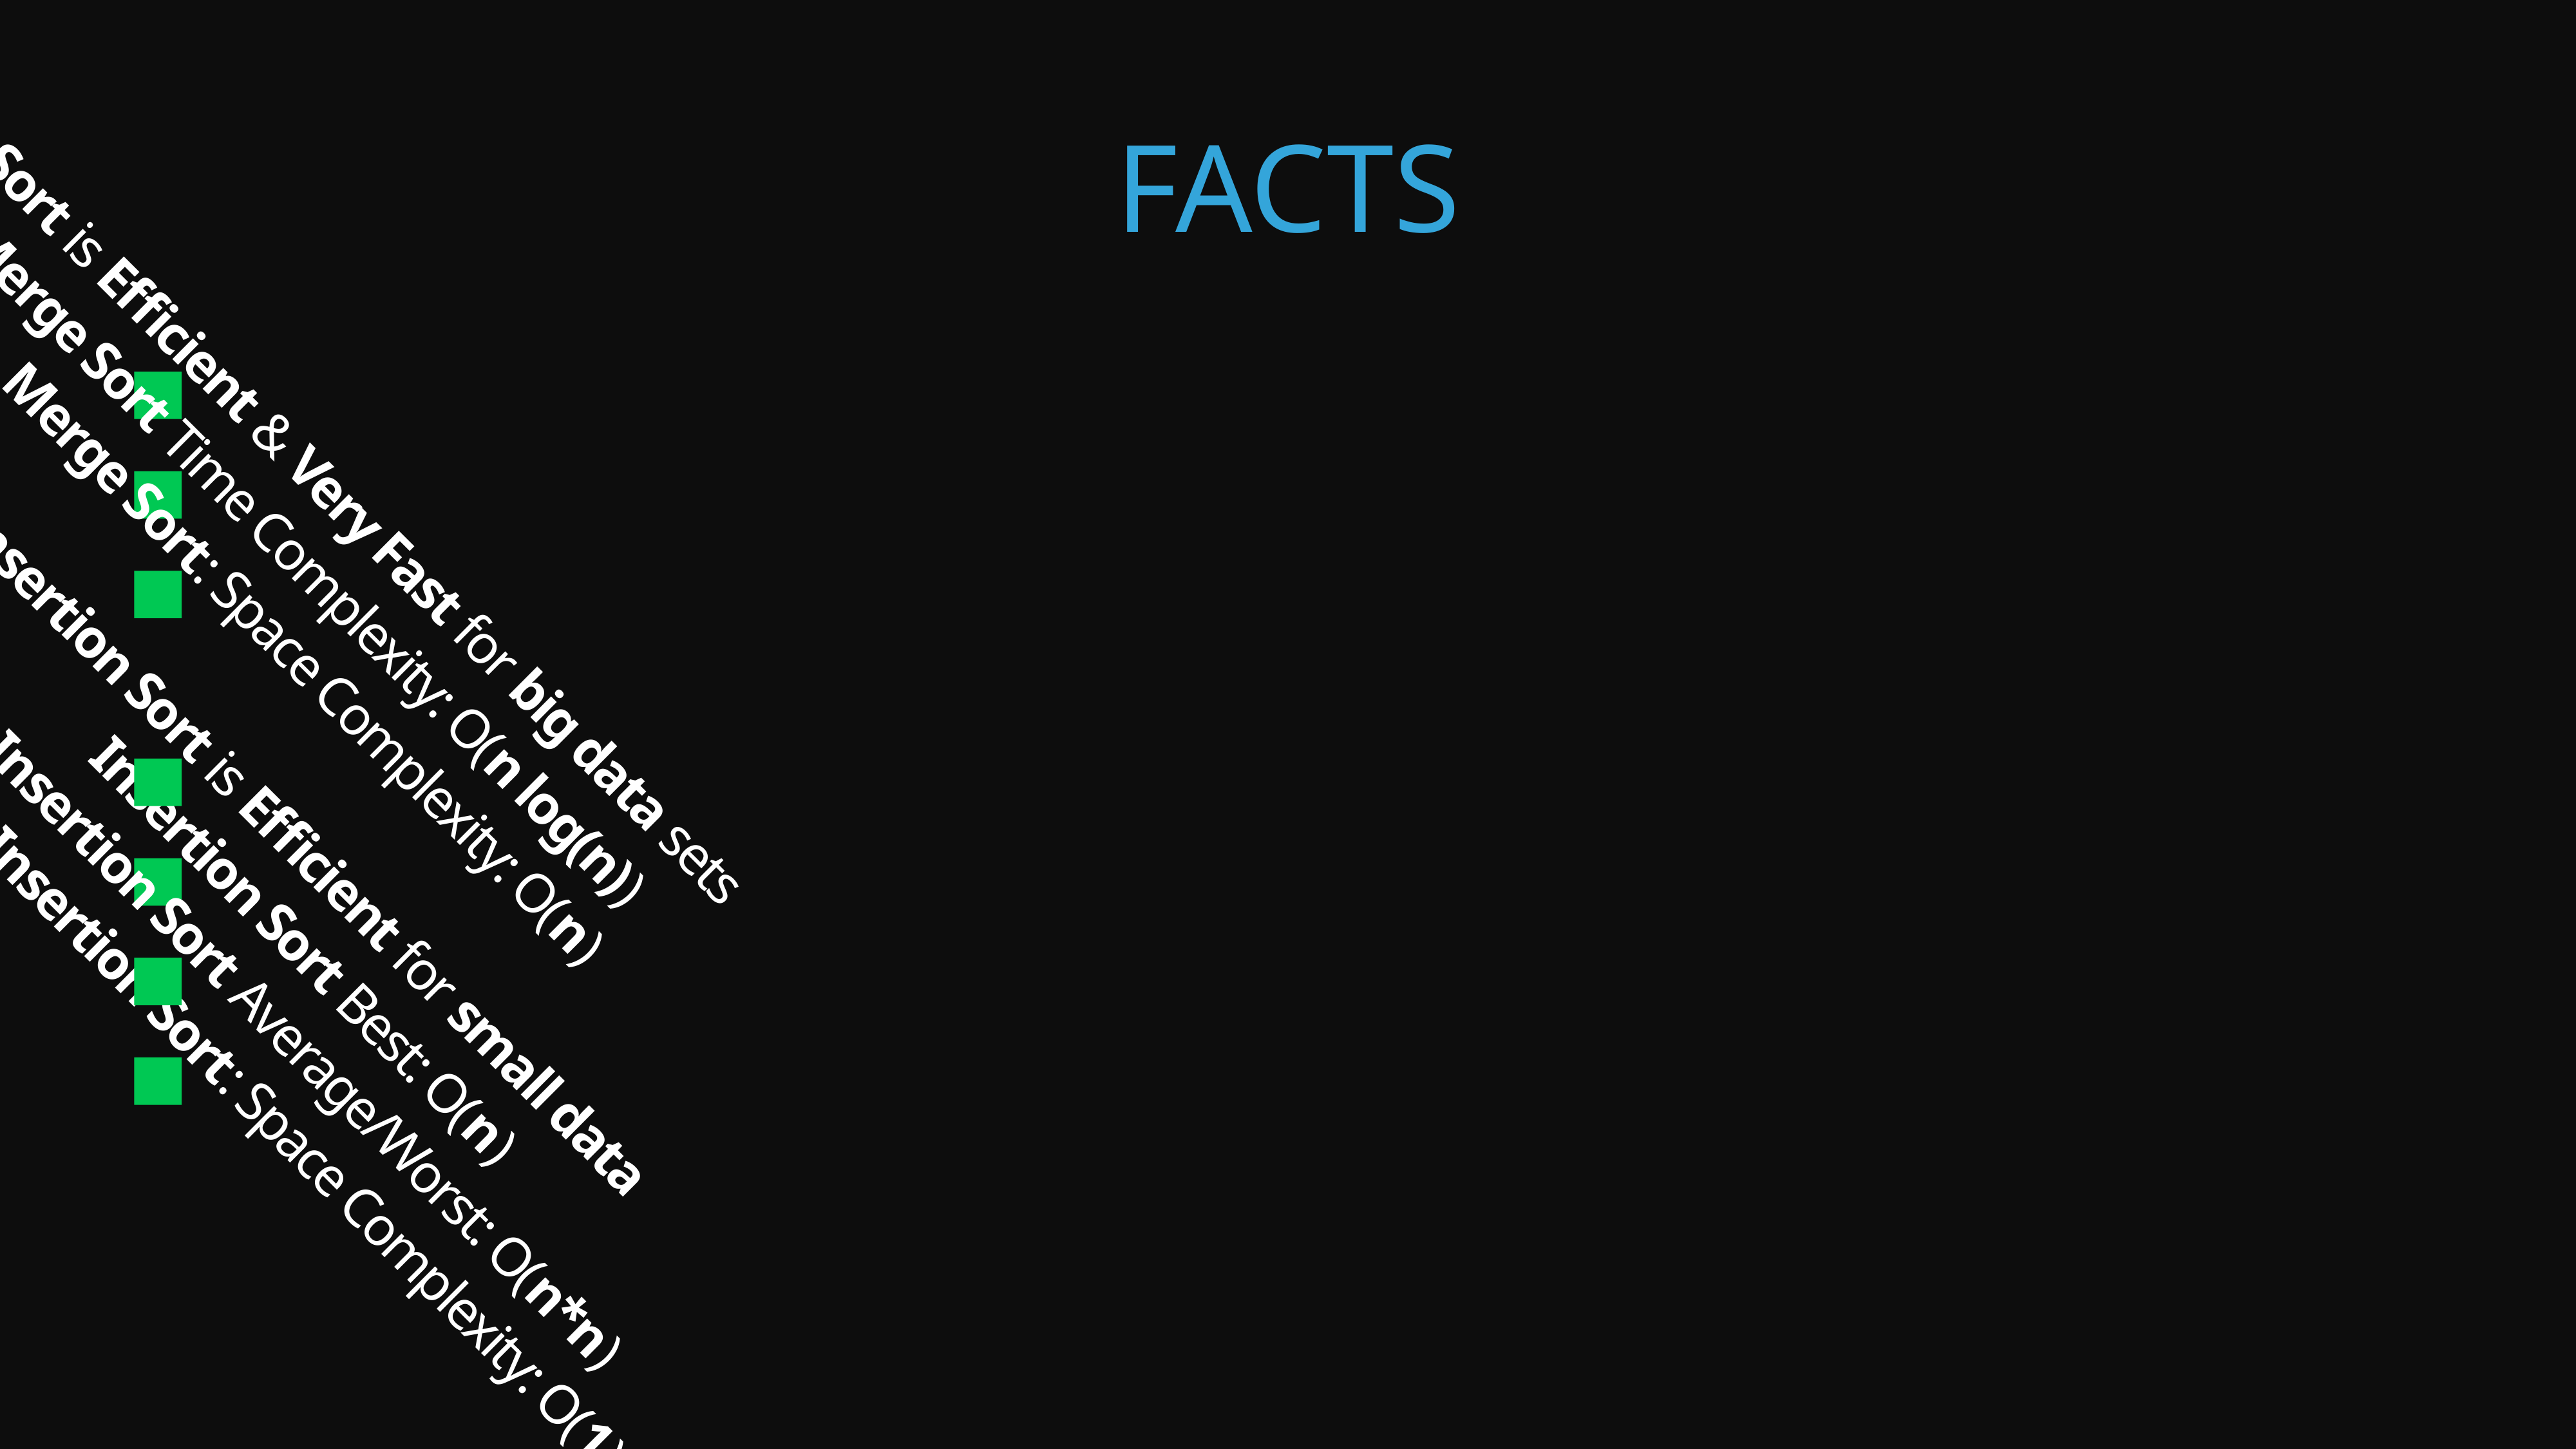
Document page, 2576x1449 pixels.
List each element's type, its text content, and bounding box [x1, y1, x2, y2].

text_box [134, 758, 374, 917]
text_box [134, 570, 374, 729]
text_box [134, 371, 374, 471]
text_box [134, 1116, 374, 1216]
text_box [134, 957, 374, 1116]
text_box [134, 917, 374, 957]
title Facts [573, 133, 2003, 329]
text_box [134, 471, 374, 570]
